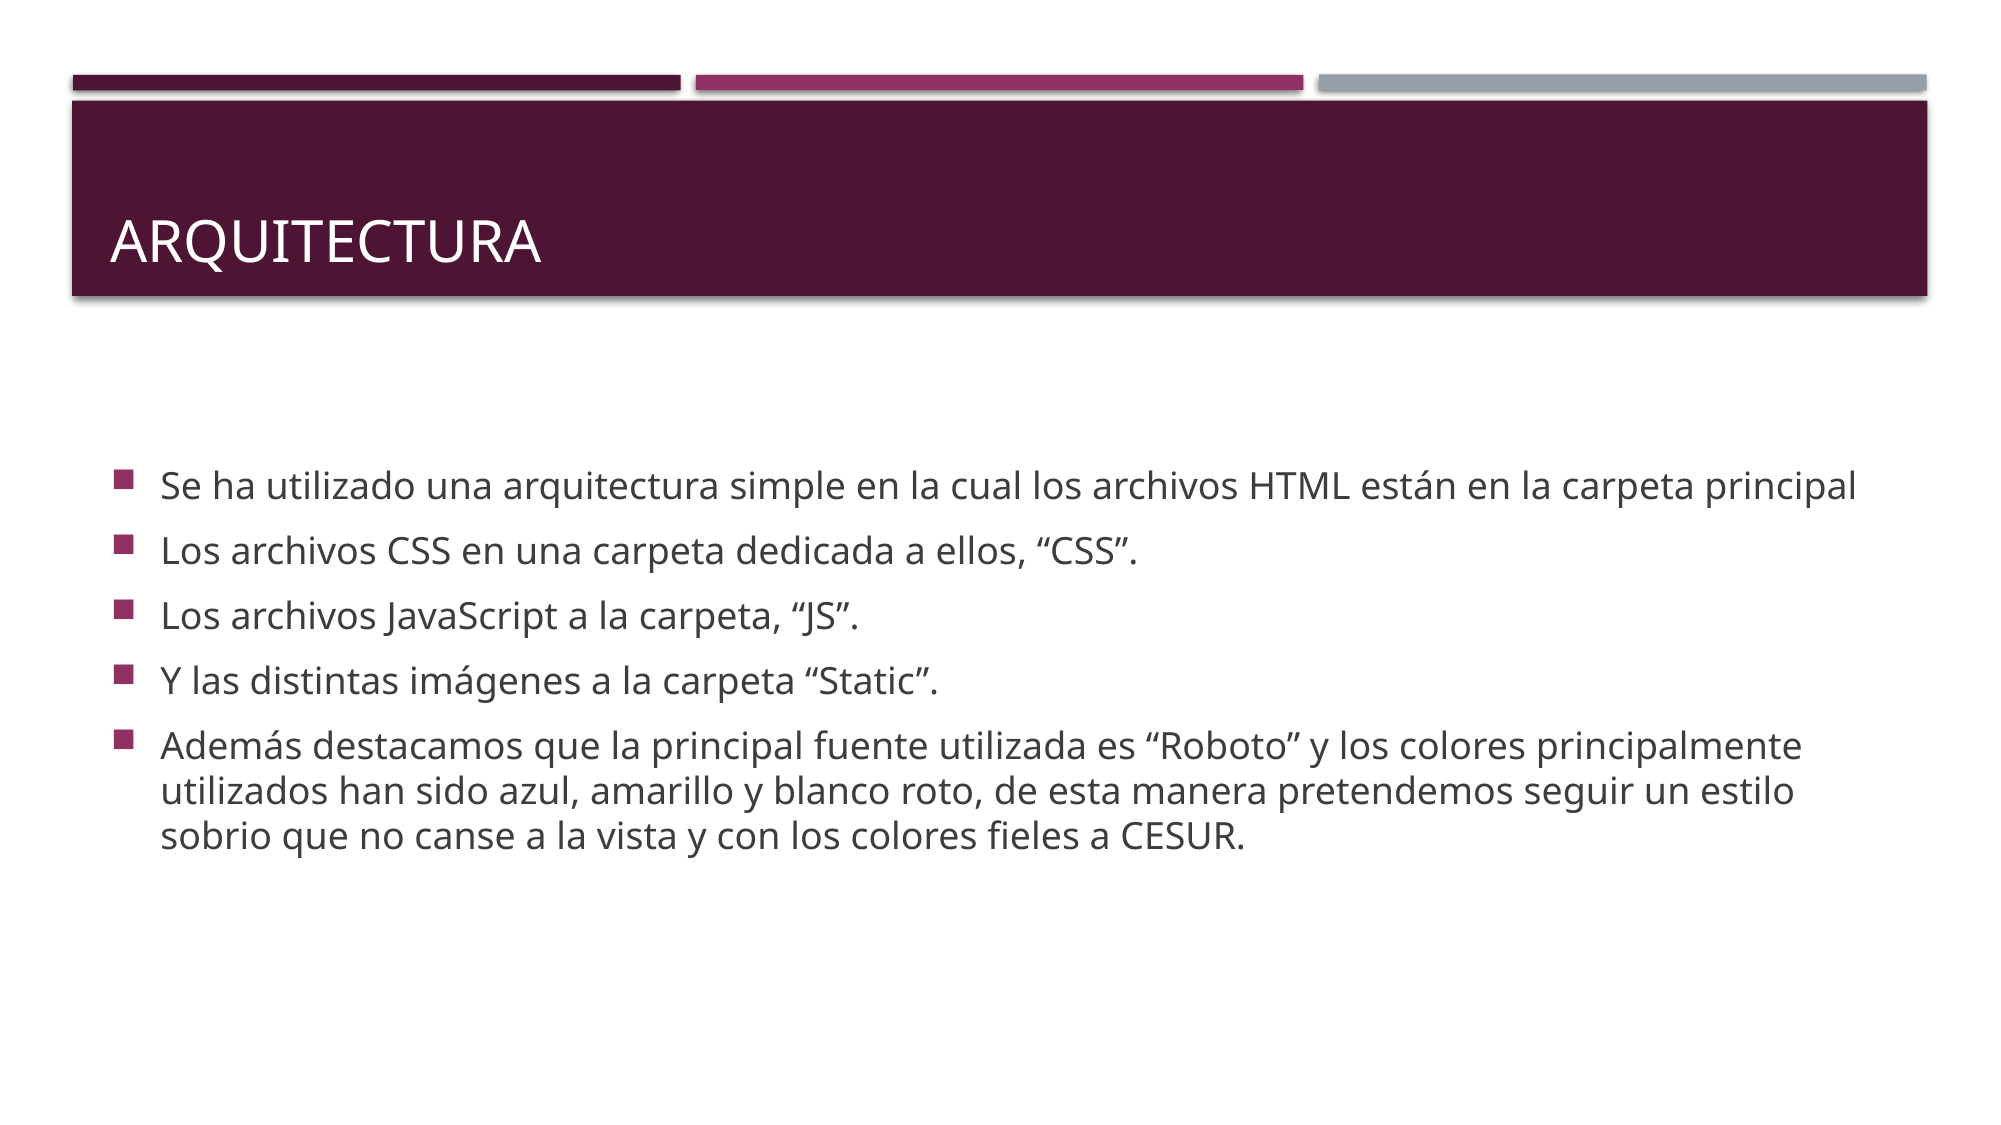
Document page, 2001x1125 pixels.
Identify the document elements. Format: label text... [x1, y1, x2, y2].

list Se ha utilizado una arquitectura simple en la cual los archivos HTML están en la carpeta principal Los archivos CSS en una carpeta dedicada a ellos, “CSS”. Los archivos JavaScript a la carpeta, “JS”. Y las distintas imágenes a la carpeta “Static”. Además destacamos que la principal fuente utilizada es “Roboto” y los colores principalmente utilizados han sido azul, amarillo y blanco roto, de esta manera pretendemos seguir un estilo sobrio que no canse a la vista y con los colores fieles a CESUR. [95, 357, 1905, 962]
title Arquitectura [95, 115, 1905, 282]
